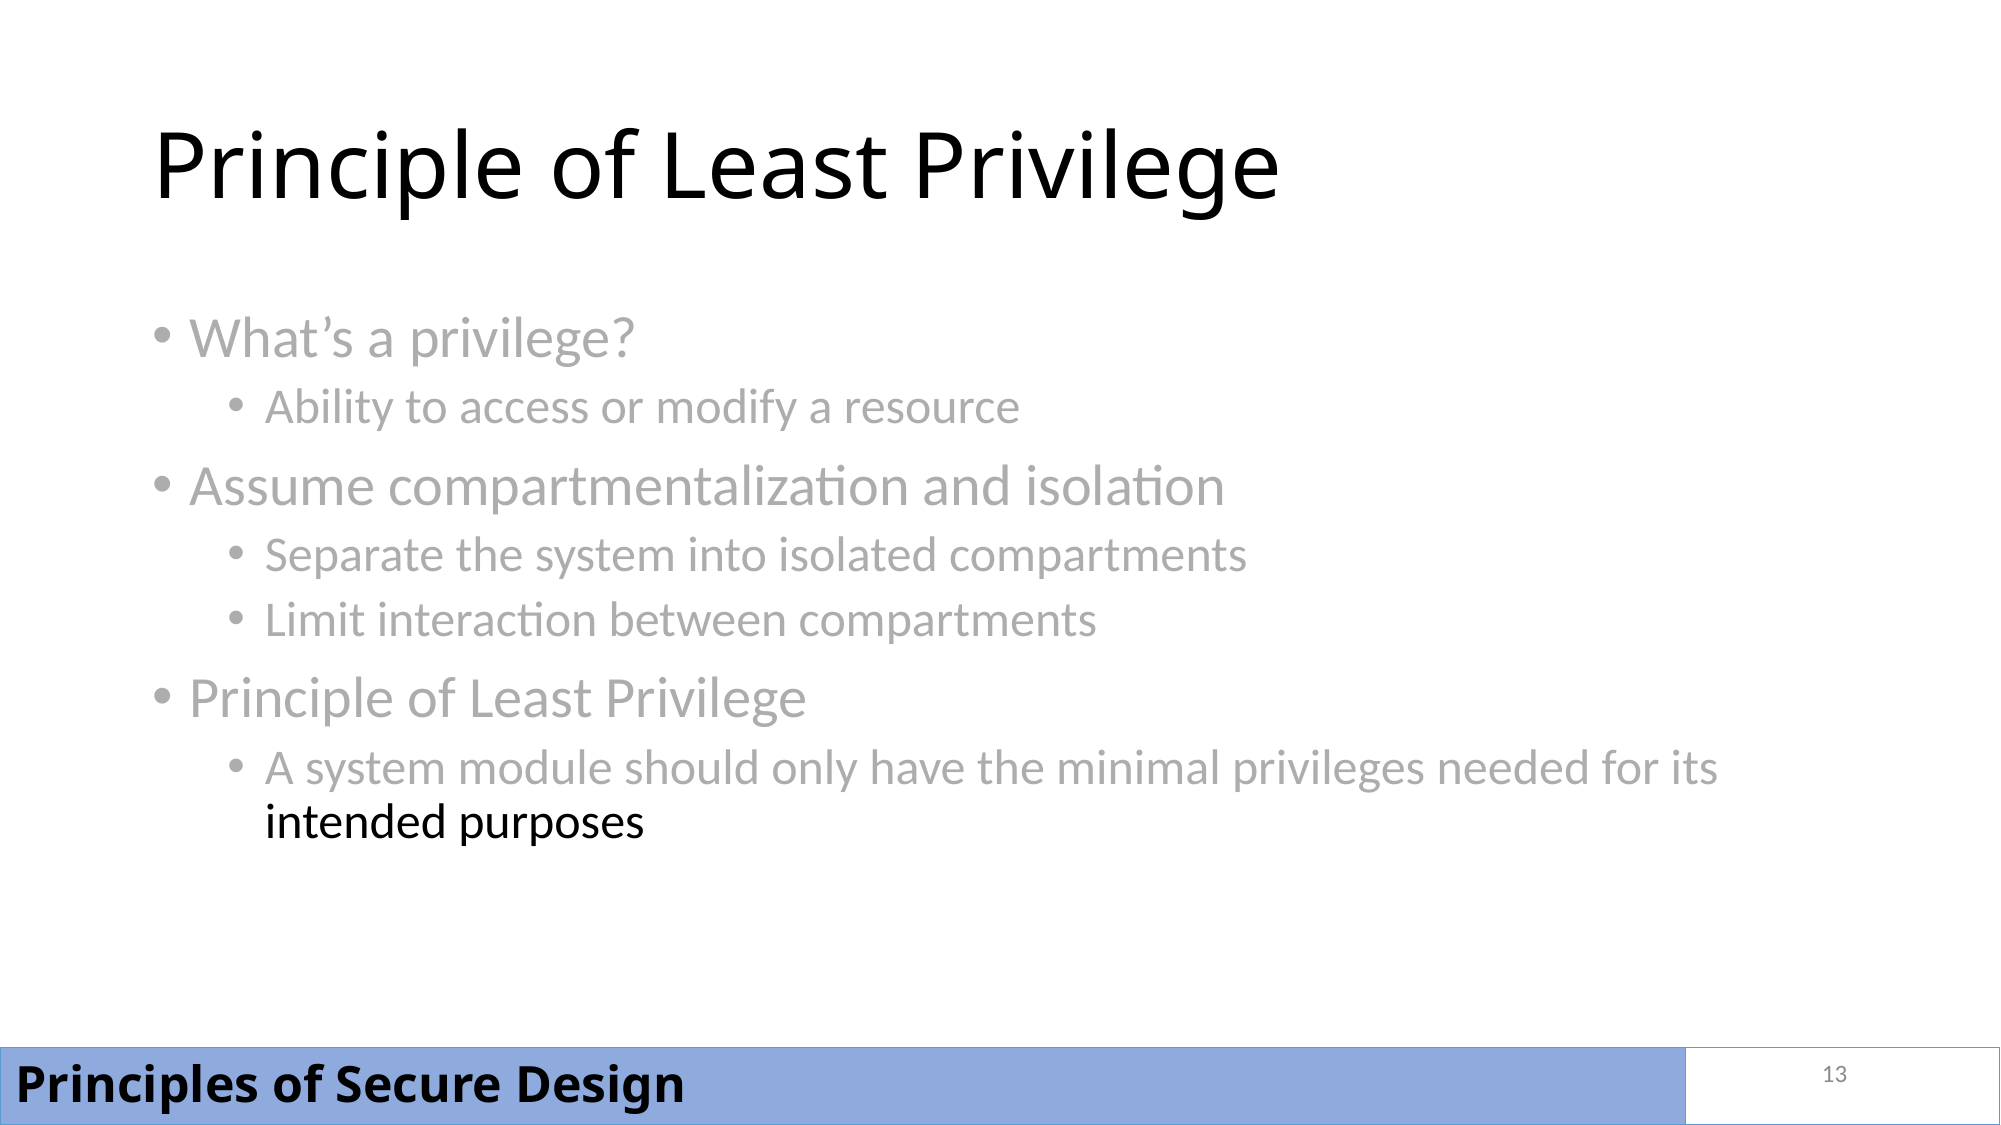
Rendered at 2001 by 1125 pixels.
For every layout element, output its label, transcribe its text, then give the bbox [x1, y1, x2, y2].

text_box [99, 228, 1834, 797]
text_box Principles of Secure Design [0, 1047, 1685, 1125]
slide_number 13 [1412, 1042, 1863, 1103]
text_box [1685, 1047, 2000, 1125]
title Principle of Least Privilege [137, 59, 1863, 278]
list What’s a privilege? Ability to access or modify a resource Assume compartmentalization and isolation Separate the system into isolated compartments Limit interaction between compartments Principle of Least Privilege A system module should only have the minimal privileges needed for its intended purposes [137, 299, 1863, 1014]
